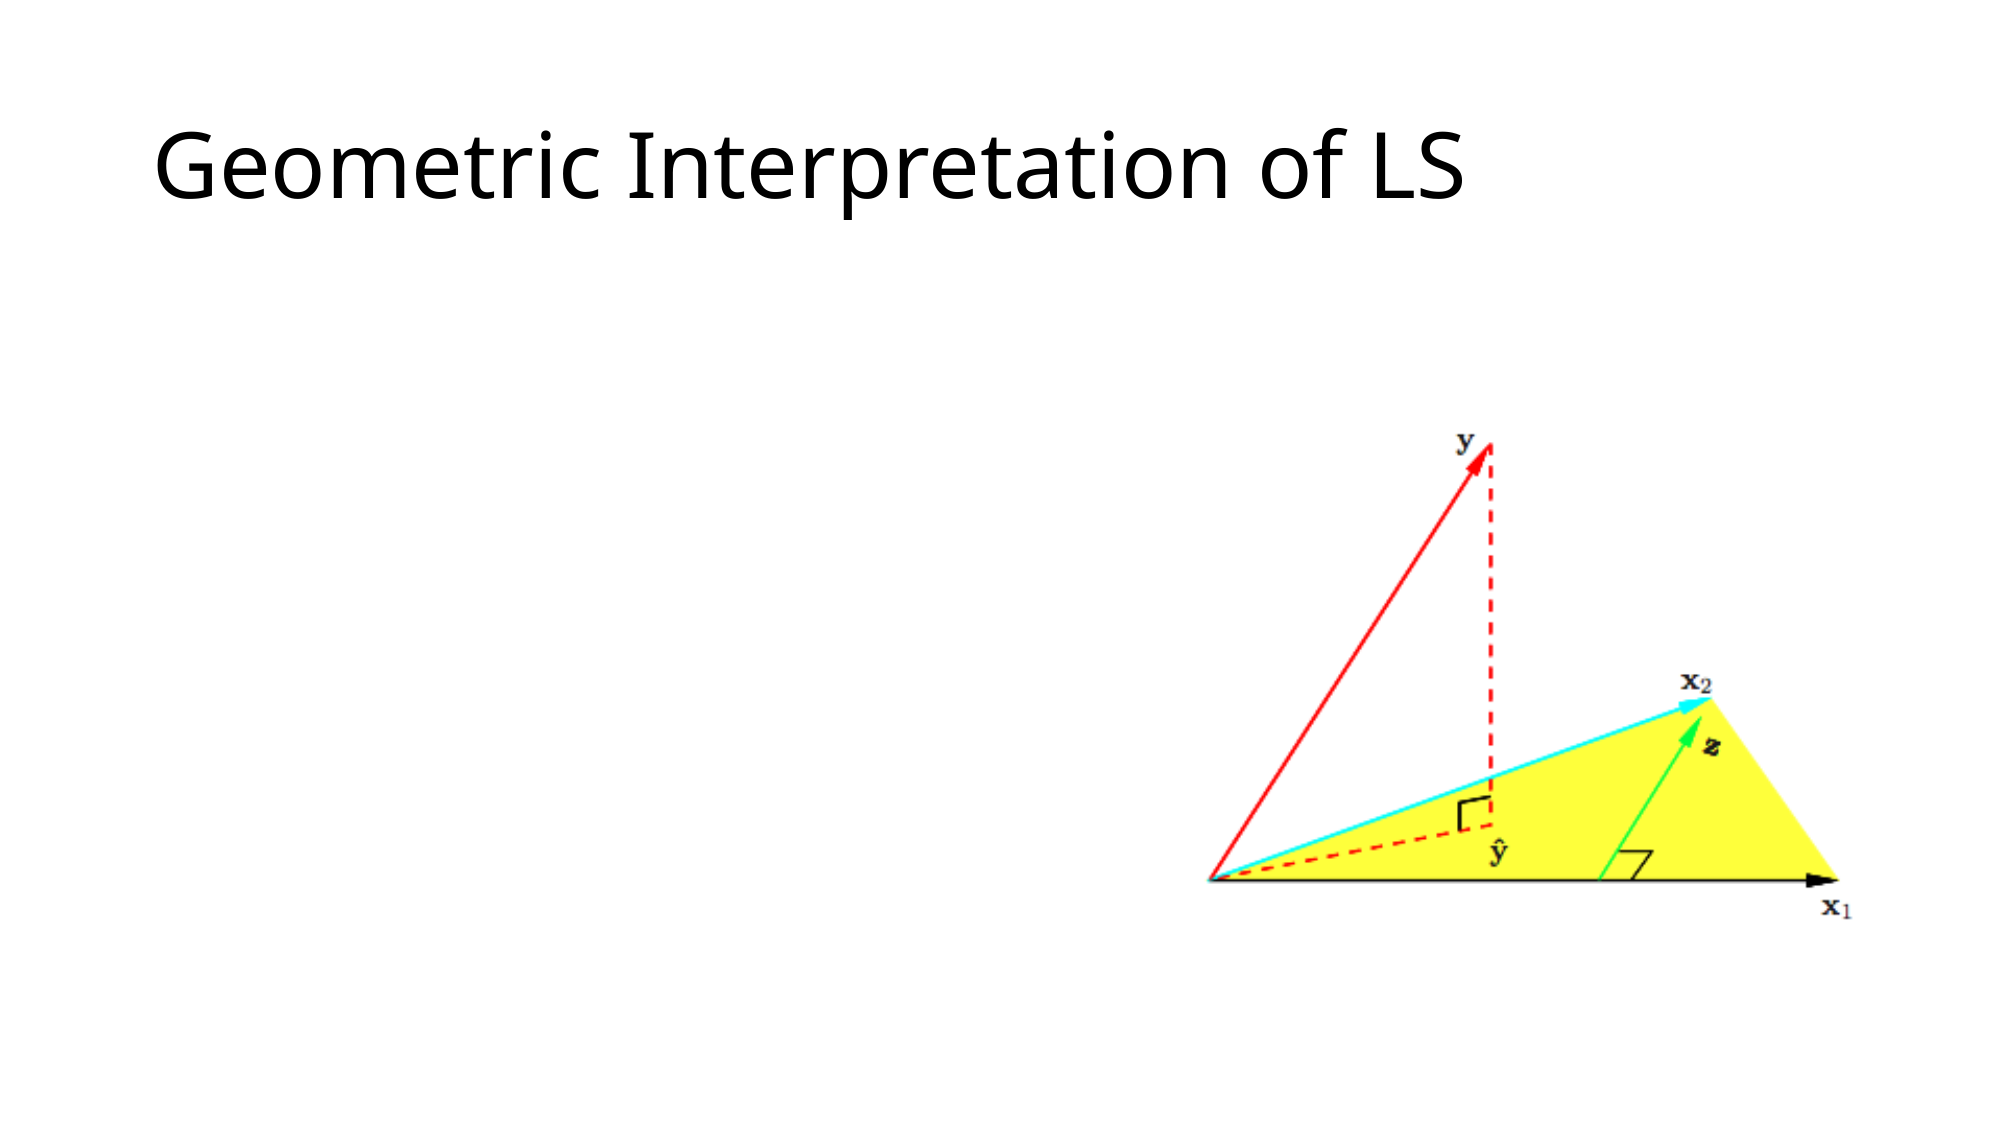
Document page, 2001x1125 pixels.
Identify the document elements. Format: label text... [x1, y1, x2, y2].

title Geometric Interpretation of LS [137, 59, 1863, 278]
picture [1193, 416, 1863, 932]
